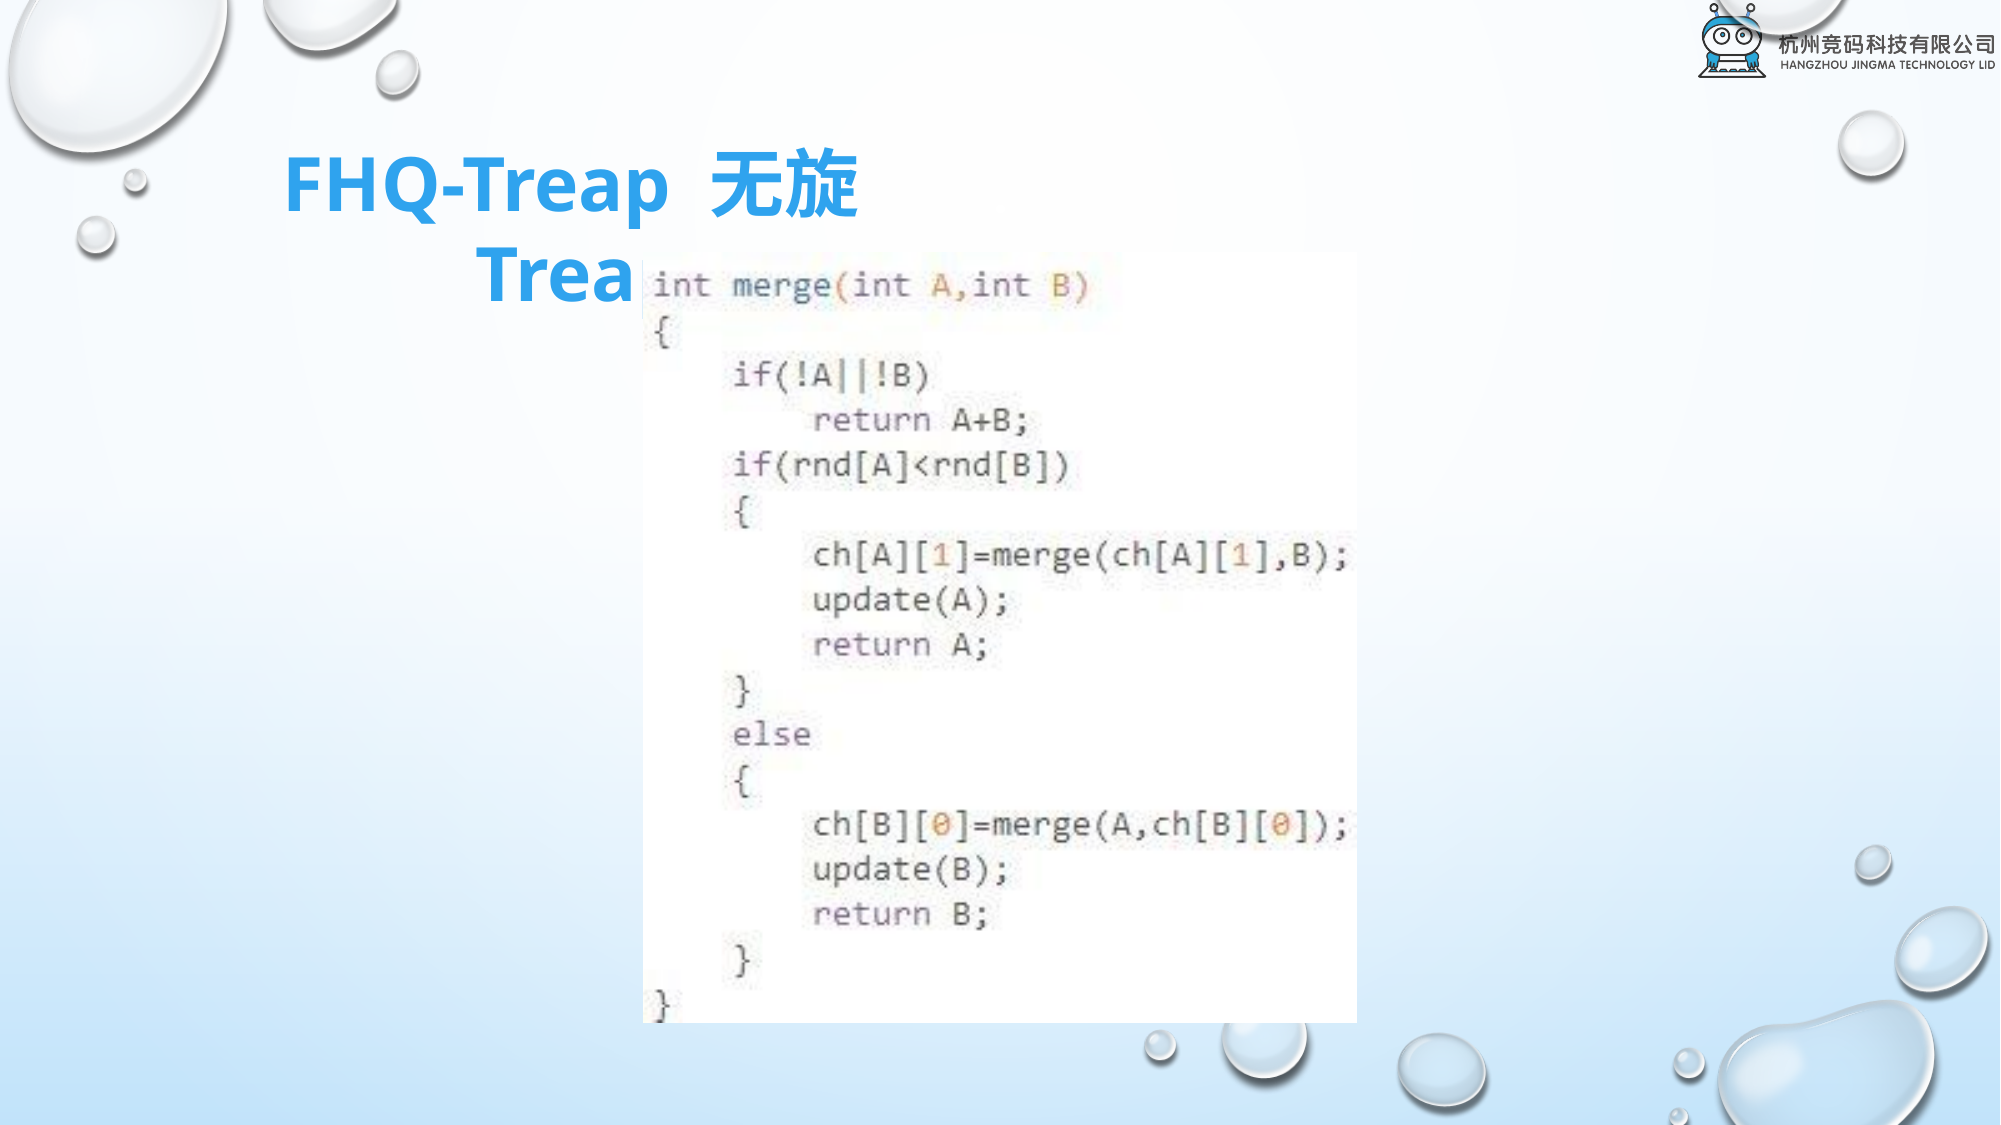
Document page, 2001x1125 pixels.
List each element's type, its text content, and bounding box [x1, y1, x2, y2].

text_box FHQ-Treap 无旋Treap [167, 129, 993, 325]
picture [0, 0, 2000, 1125]
